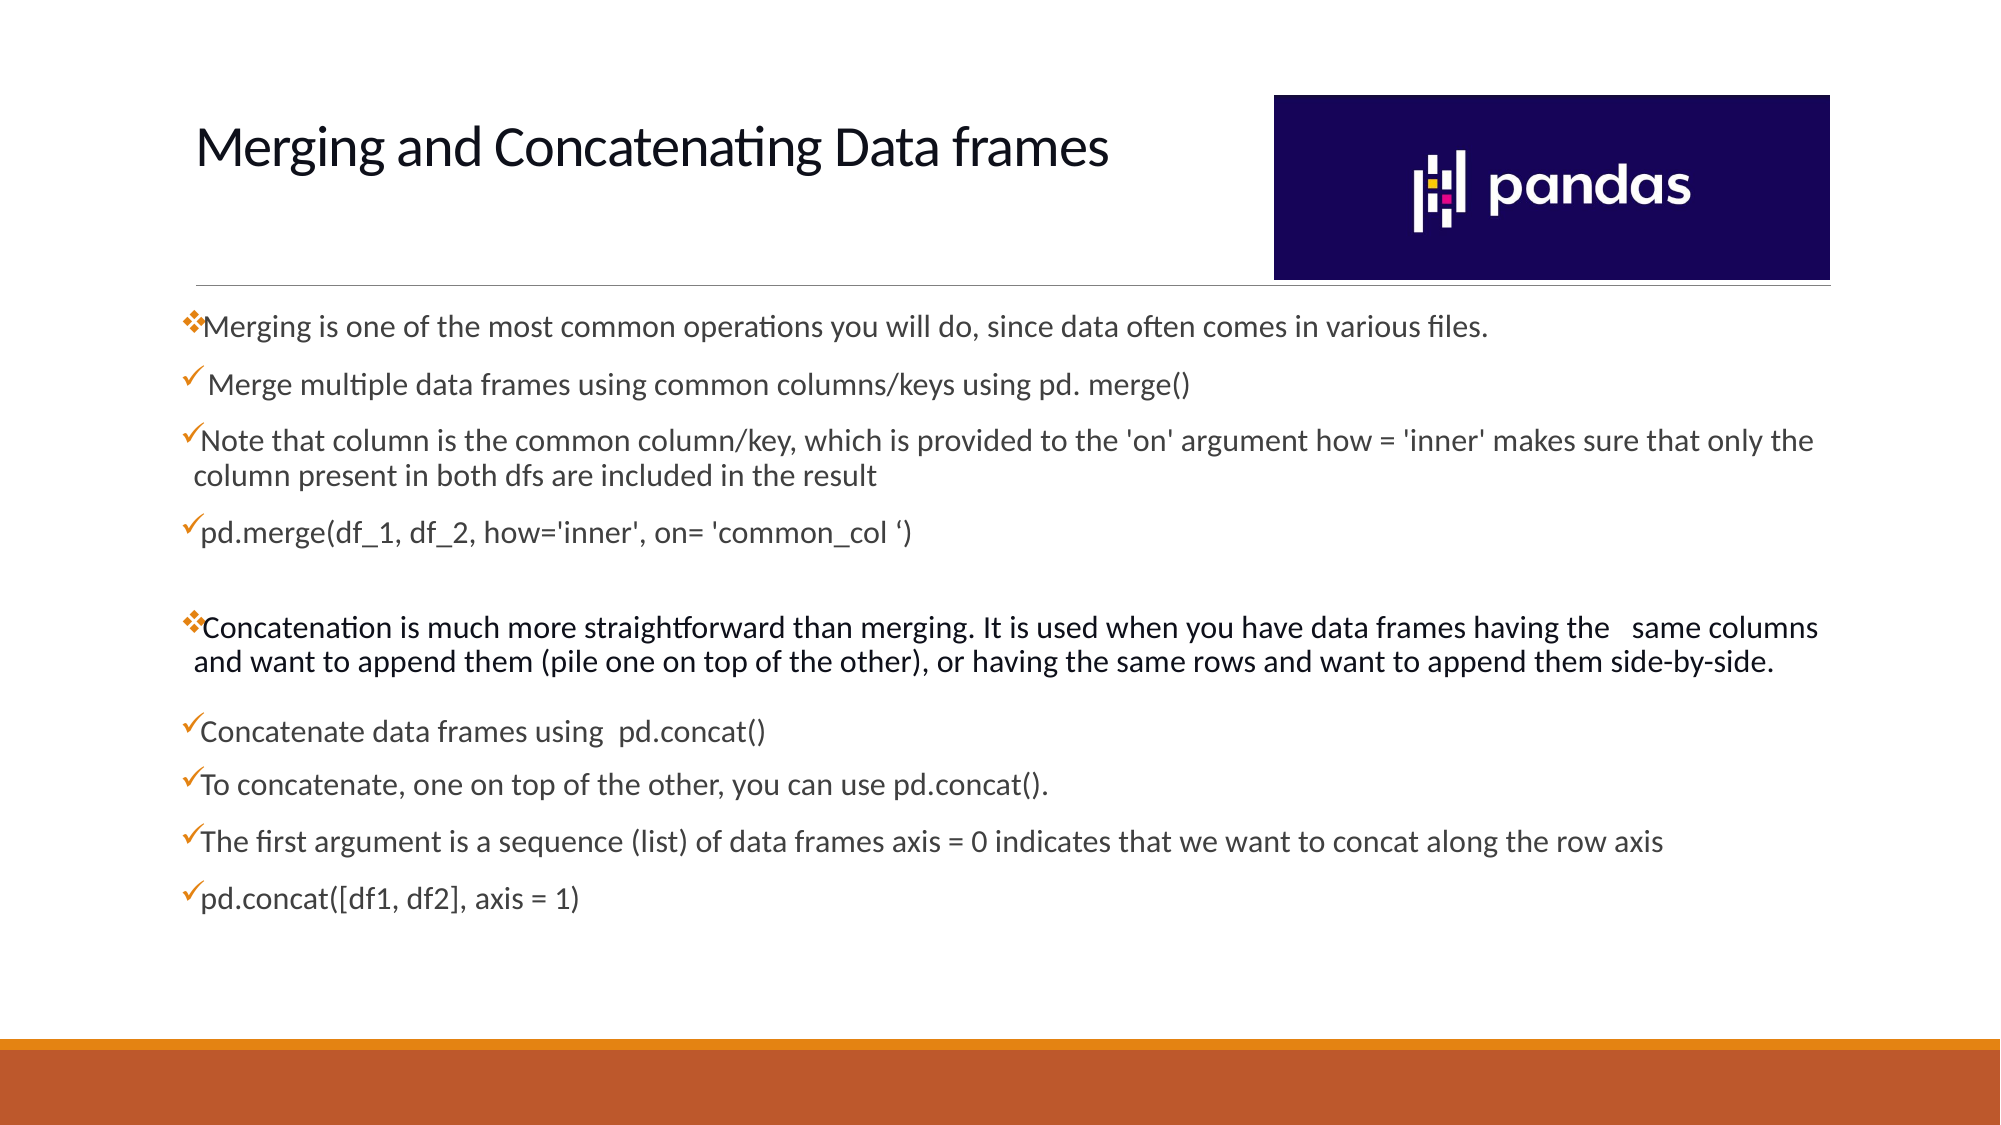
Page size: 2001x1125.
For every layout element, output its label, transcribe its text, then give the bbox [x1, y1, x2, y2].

list Merging is one of the most common operations you will do, since data often comes in various files. Merge multiple data frames using common columns/keys using pd. merge() Note that column is the common column/key, which is provided to the 'on' argument how = 'inner' makes sure that only the column present in both dfs are included in the result pd.merge(df_1, df_2, how='inner', on= 'common_col ‘) Concatenation is much more straightforward than merging. It is used when you have data frames having the same columns and want to append them (pile one on top of the other), or having the same rows and want to append them side-by-side. Concatenate data frames using pd.concat() To concatenate, one on top of the other, you can use pd.concat(). The first argument is a sequence (list) of data frames axis = 0 indicates that we want to concat along the row axis pd.concat([df1, df2], axis = 1) [180, 302, 1830, 963]
title Merging and Concatenating Data frames [180, 47, 1830, 256]
picture [1273, 95, 1831, 281]
